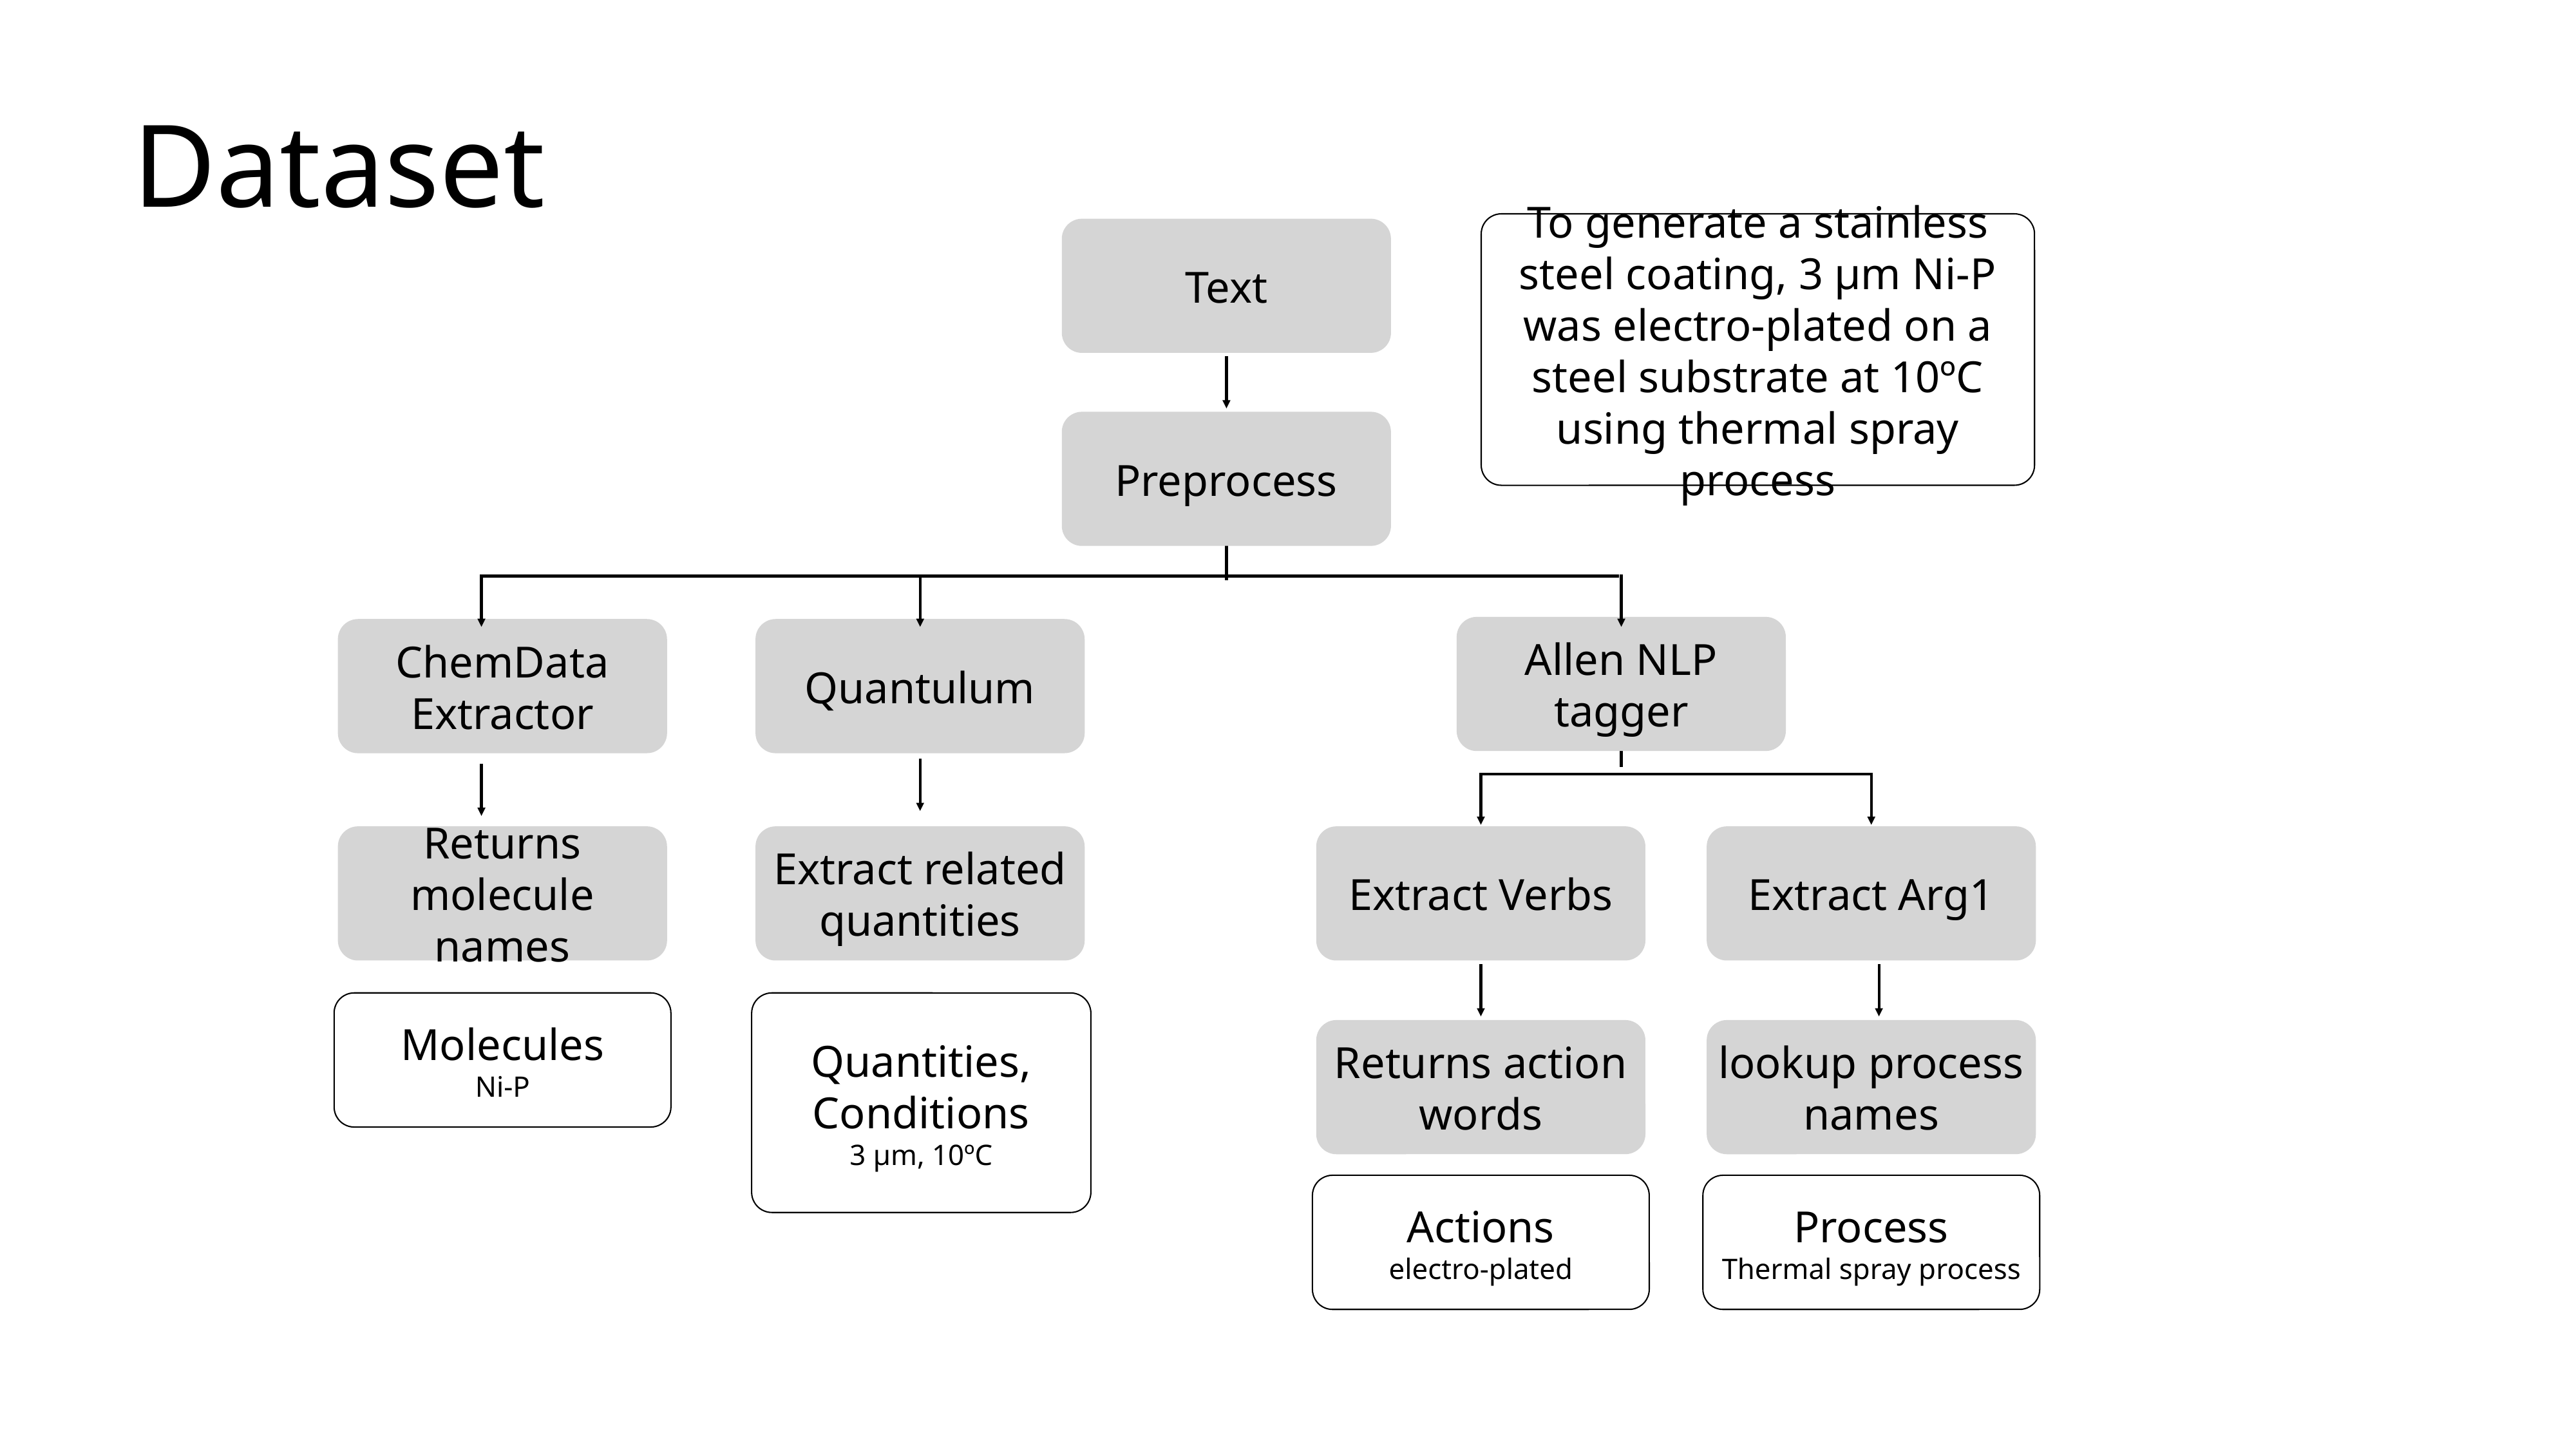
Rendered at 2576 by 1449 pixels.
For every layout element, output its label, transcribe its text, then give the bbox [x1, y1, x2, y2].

text_box Returns molecule names [337, 826, 667, 961]
text_box Actions electro-plated [1312, 1175, 1649, 1310]
text_box Quantities, Conditions 3 µm, 10ºC [752, 992, 1091, 1213]
text_box Returns action words [1316, 1019, 1646, 1155]
text_box Extract Verbs [1316, 826, 1646, 961]
text_box Molecules Ni-P [334, 992, 671, 1128]
text_box Quantulum [755, 619, 1085, 753]
text_box To generate a stainless steel coating, 3 µm Ni-P was electro-plated on a steel substrate at 10ºC using thermal spray process [1481, 214, 2035, 486]
text_box Extract related quantities [755, 826, 1085, 961]
text_box ChemData Extractor [337, 619, 667, 753]
text_box Allen NLP tagger [1456, 616, 1786, 752]
text_box lookup process names [1707, 1019, 2036, 1155]
text_box Text [1061, 266, 1391, 353]
text_box Preprocess [1061, 412, 1391, 546]
text_box Process Thermal spray process [1703, 1175, 2040, 1310]
title Dataset [127, 114, 2449, 266]
text_box Extract Arg1 [1707, 826, 2036, 961]
